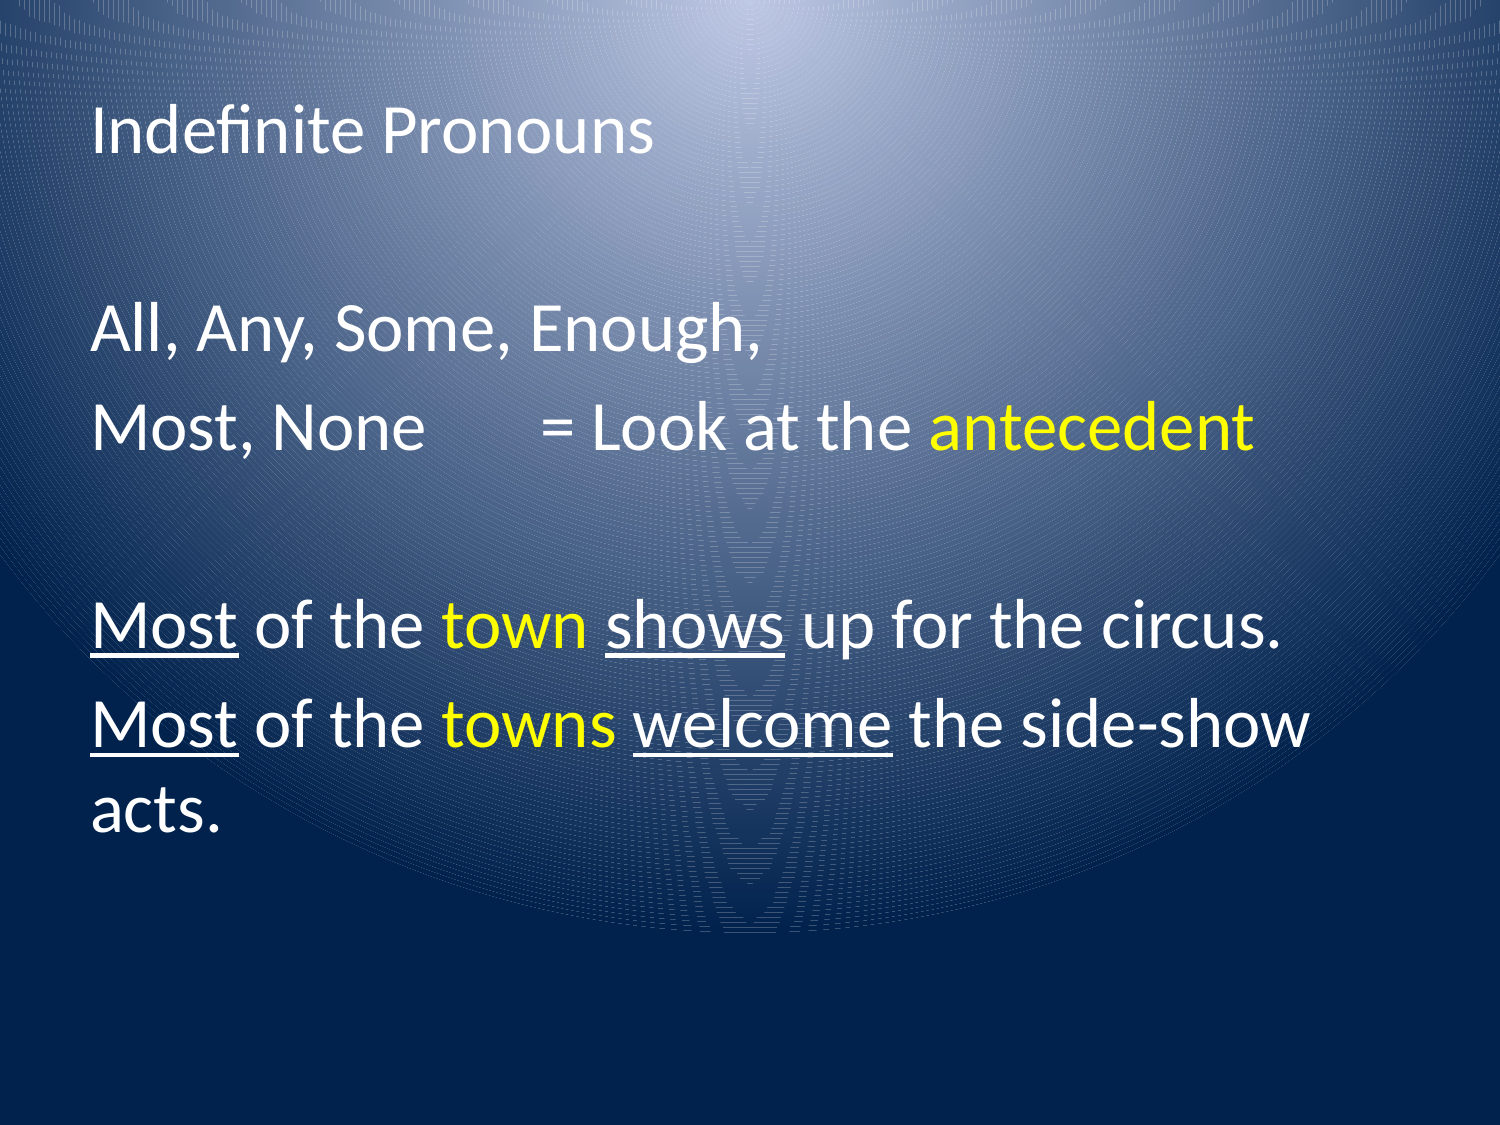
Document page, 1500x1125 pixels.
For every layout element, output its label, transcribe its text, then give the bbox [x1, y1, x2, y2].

list Indefinite Pronouns All, Any, Some, Enough, Most, None = Look at the antecedent Most of the town shows up for the circus. Most of the towns welcome the side-show acts. [75, 75, 1425, 1043]
